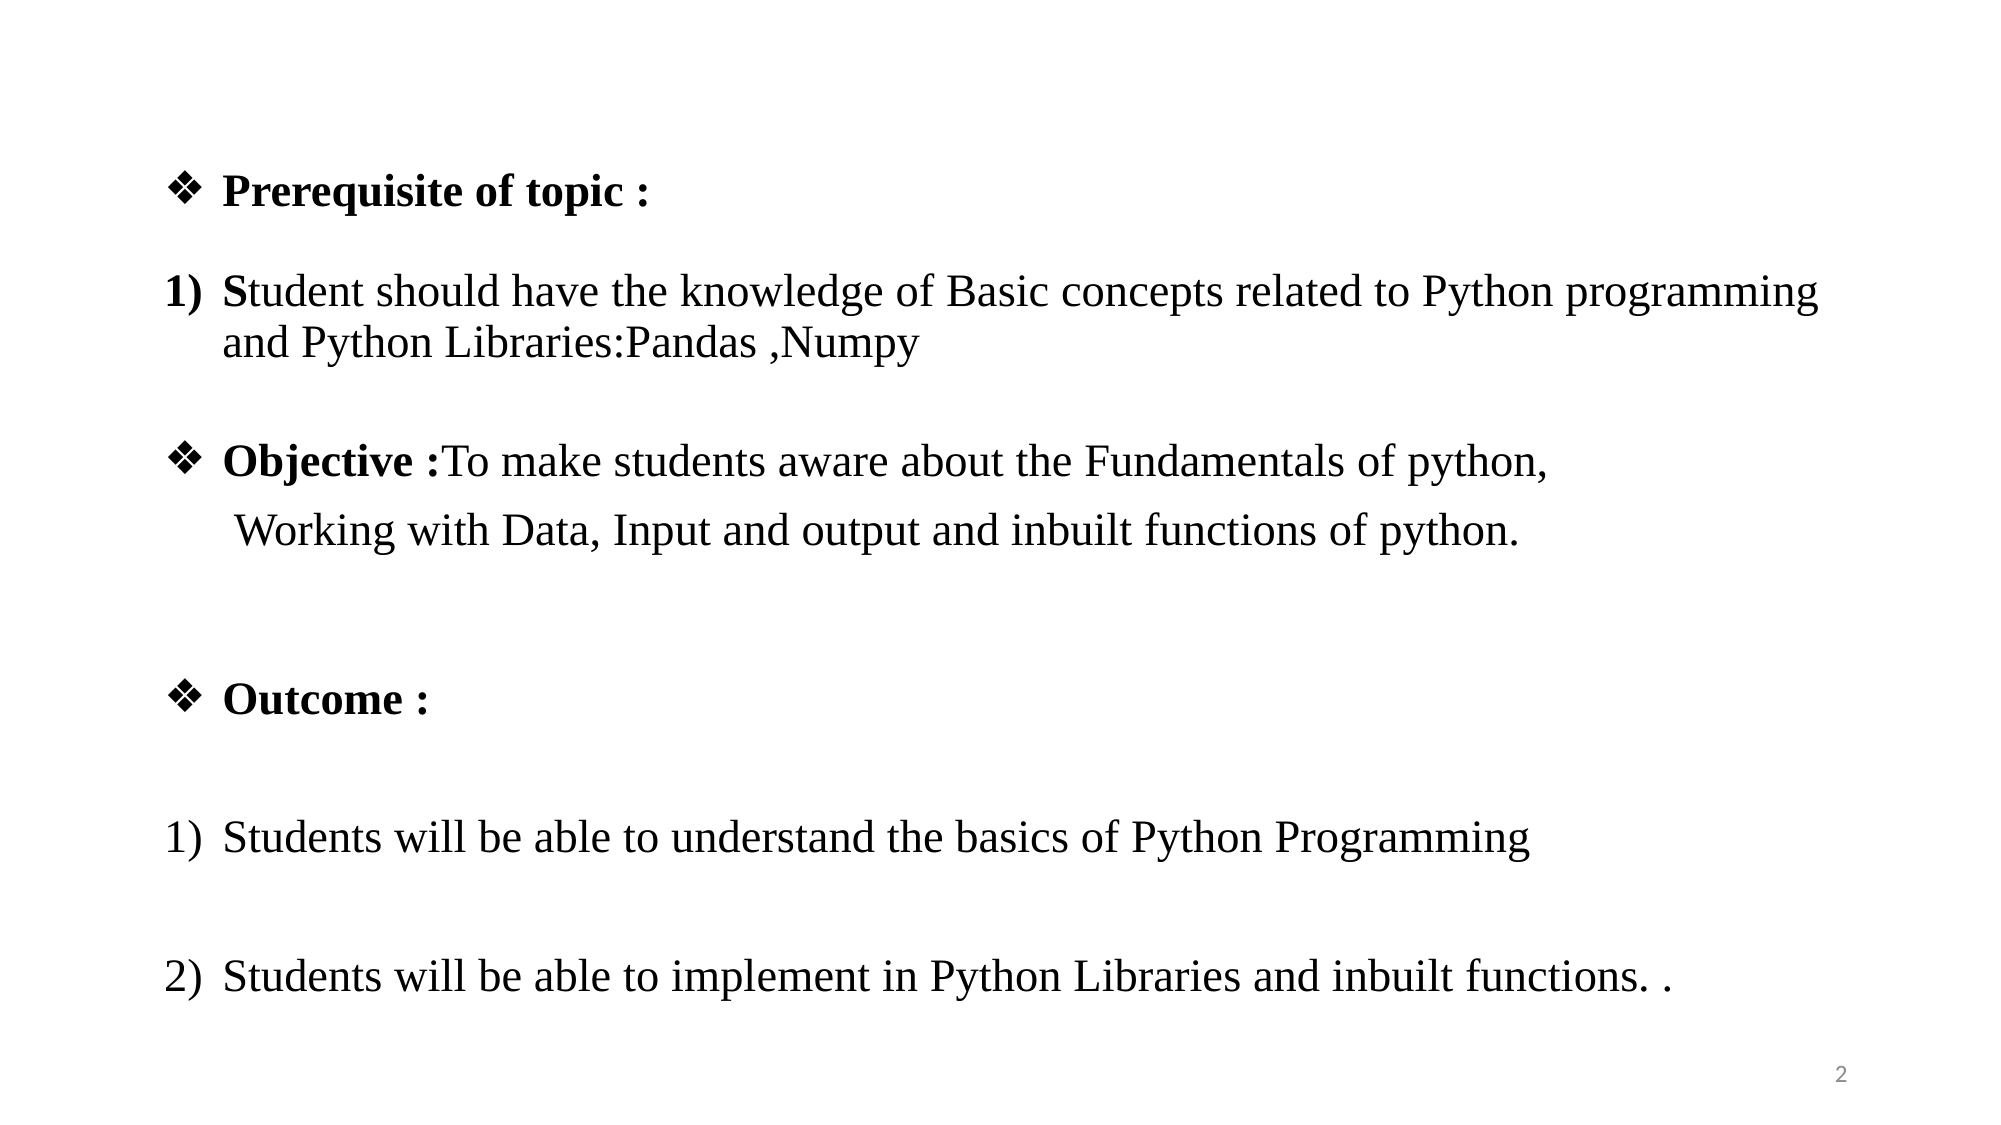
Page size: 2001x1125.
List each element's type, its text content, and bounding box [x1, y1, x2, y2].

list Prerequisite of topic : Student should have the knowledge of Basic concepts related to Python programming and Python Libraries:Pandas ,Numpy Objective :To make students aware about the Fundamentals of python, Working with Data, Input and output and inbuilt functions of python. Outcome : Students will be able to understand the basics of Python Programming Students will be able to implement in Python Libraries and inbuilt functions. . [137, 101, 1863, 1014]
slide_number 2 [1412, 1042, 1863, 1103]
